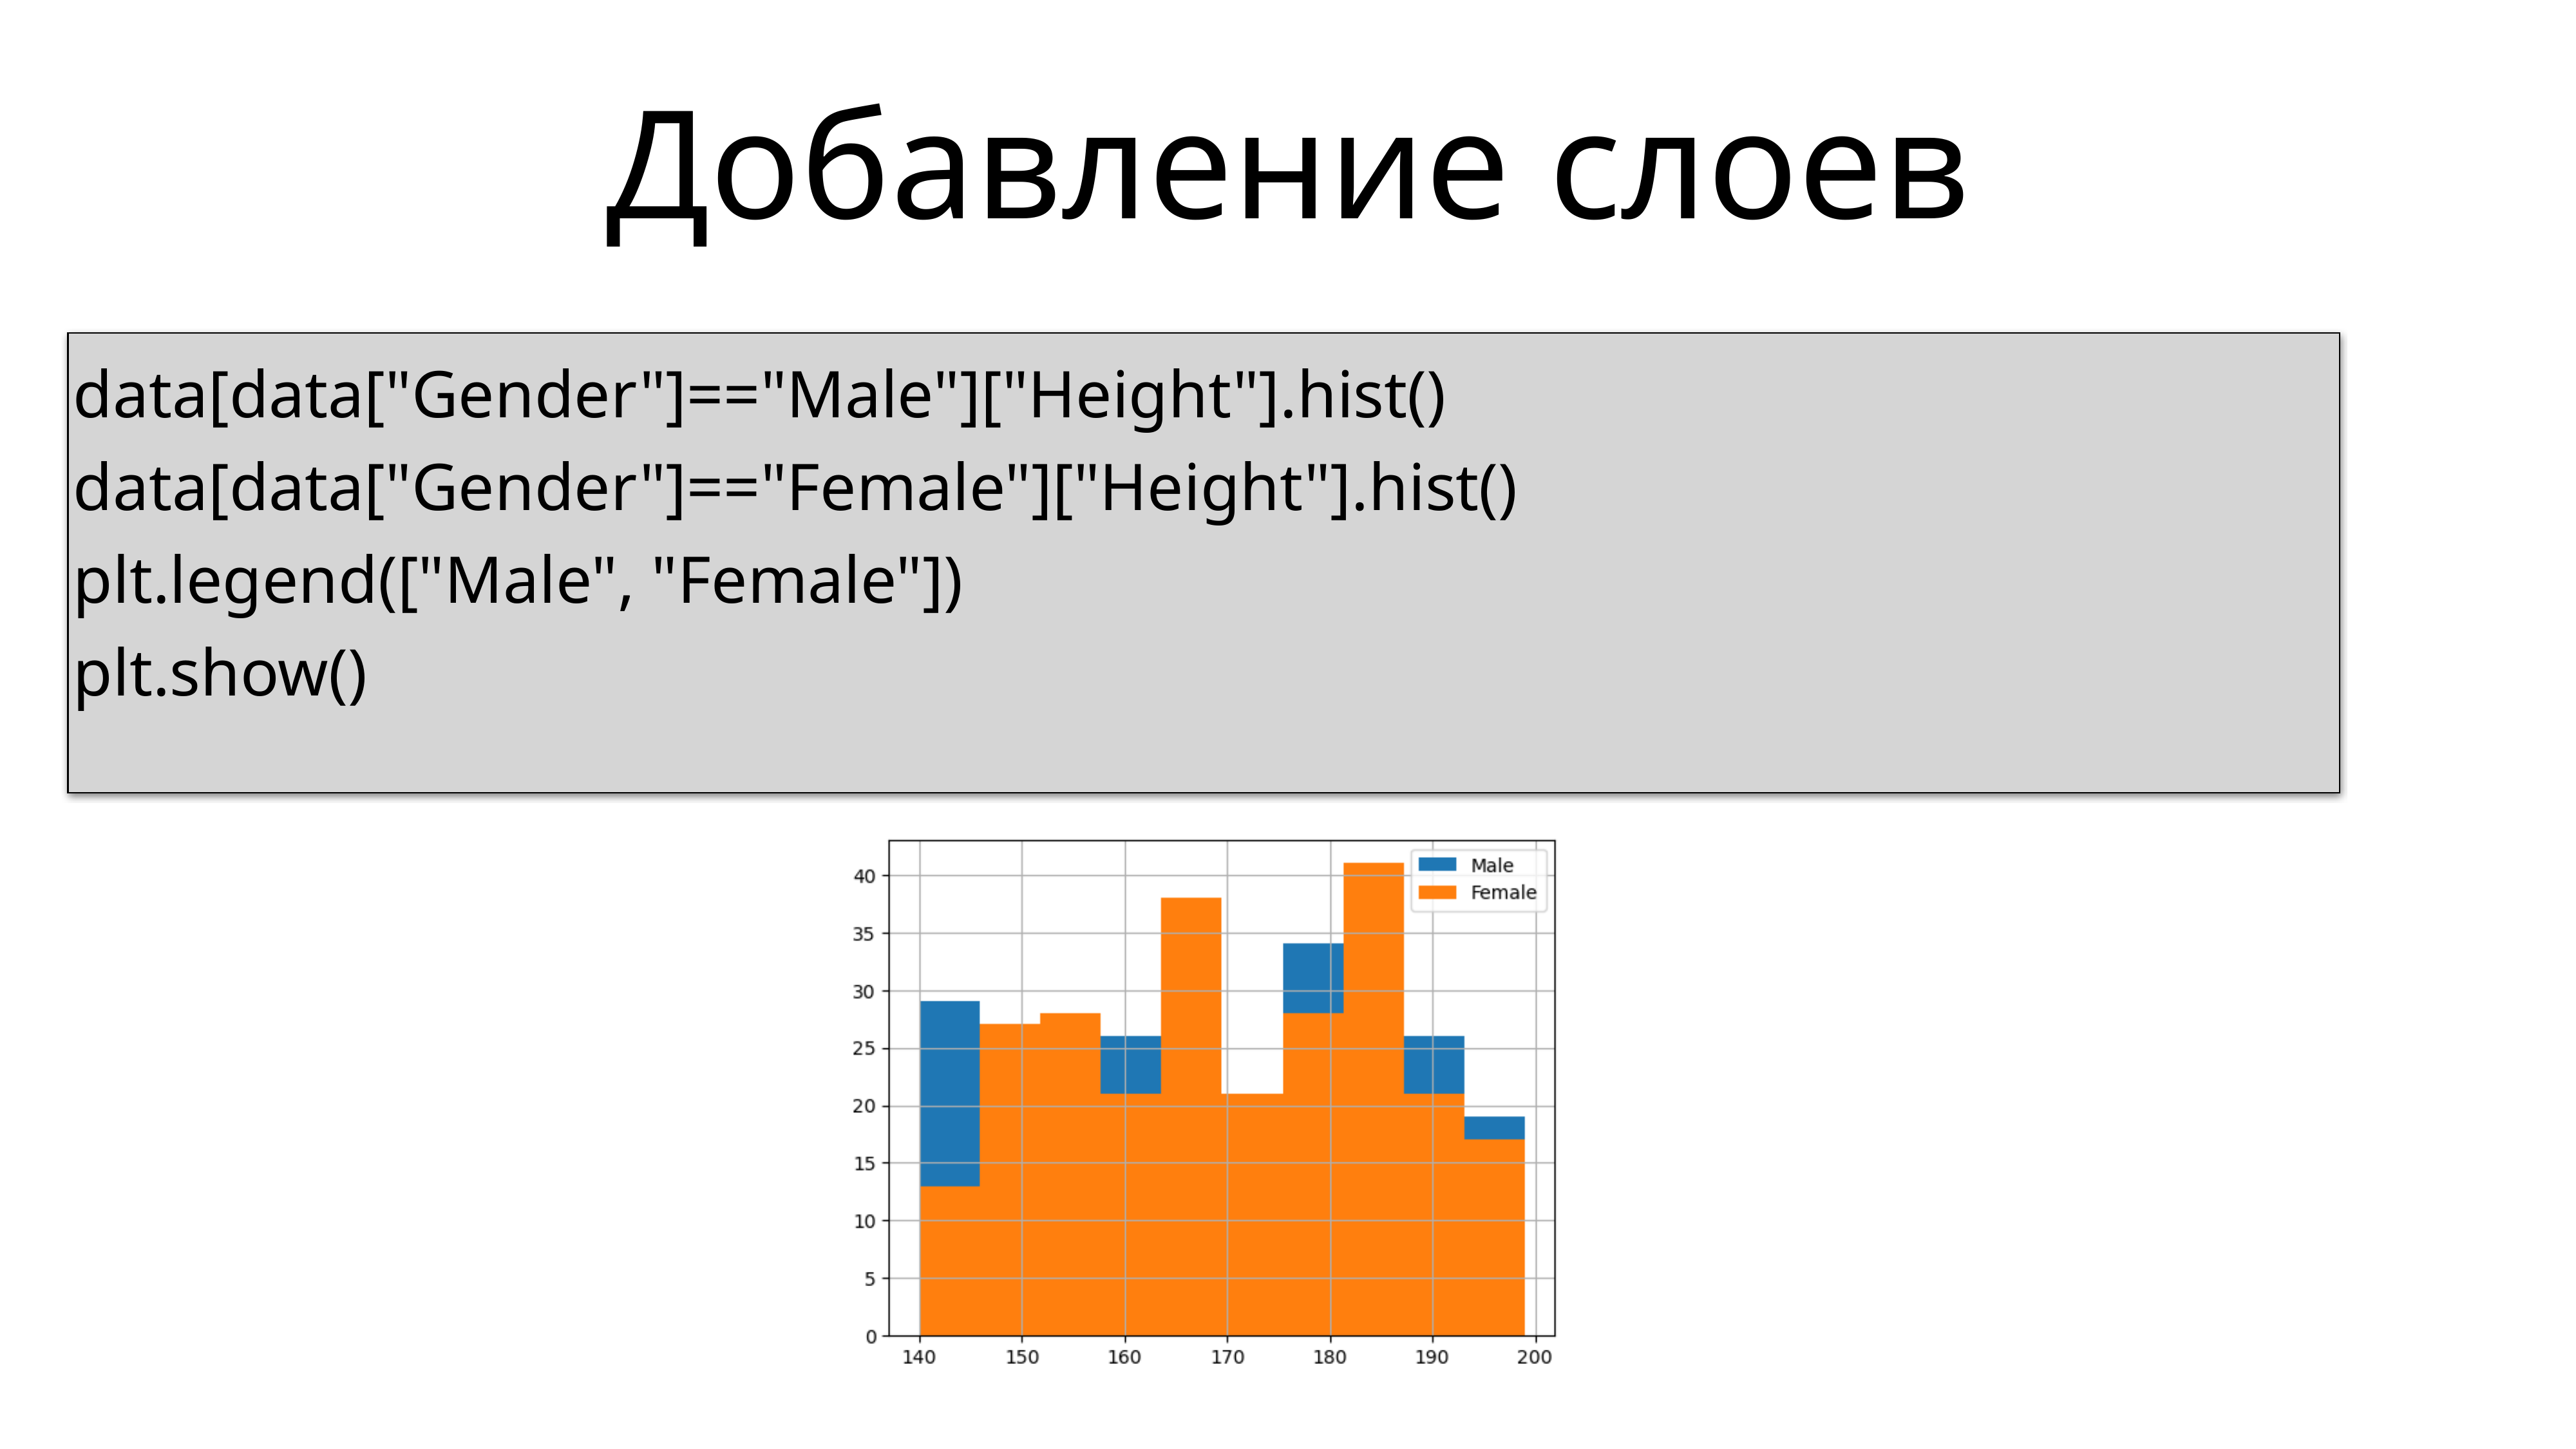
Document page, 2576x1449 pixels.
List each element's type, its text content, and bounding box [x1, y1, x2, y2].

title Добавление слоев [178, 37, 2398, 279]
picture [839, 826, 1568, 1381]
list data[data["Gender"]=="Male"]["Height"].hist() data[data["Gender"]=="Female"]["Height"].hist() plt.legend(["Male", "Female"]) plt.show() [67, 332, 2340, 793]
